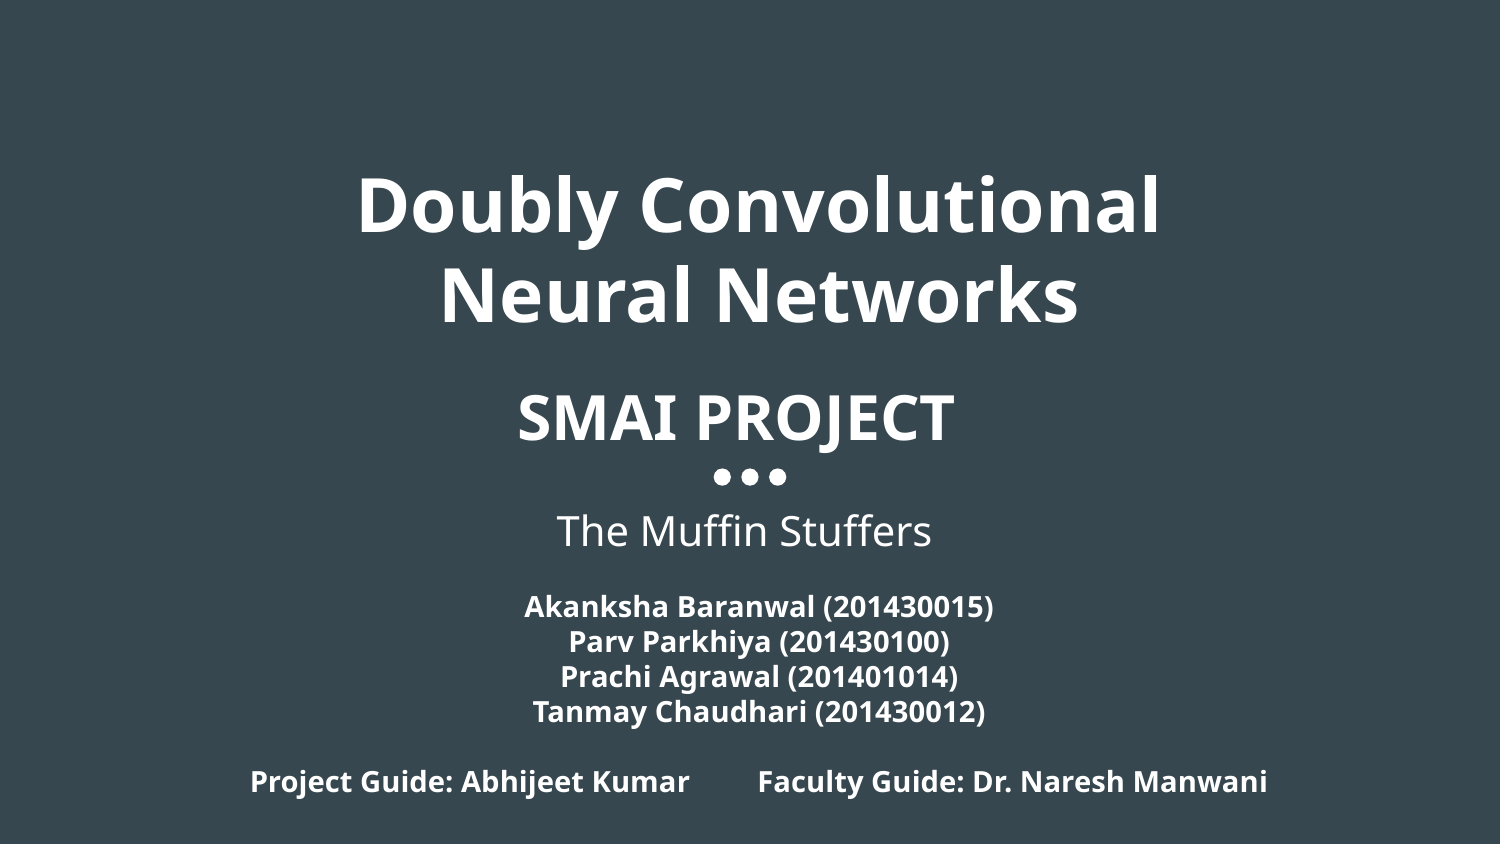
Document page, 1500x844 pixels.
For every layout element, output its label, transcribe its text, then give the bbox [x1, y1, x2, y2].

text_box SMAI PROJECT [326, 363, 1148, 435]
title Doubly Convolutional Neural Networks [273, 68, 1246, 353]
text_box The Muffin Stuffers [339, 489, 1161, 561]
subtitle Akanksha Baranwal (201430015) Parv Parkhiya (201430100) Prachi Agrawal (201401014) Tanmay Chaudhari (201430012) Project Guide: Abhijeet Kumar Faculty Guide: Dr. Naresh Manwani [226, 573, 1292, 780]
